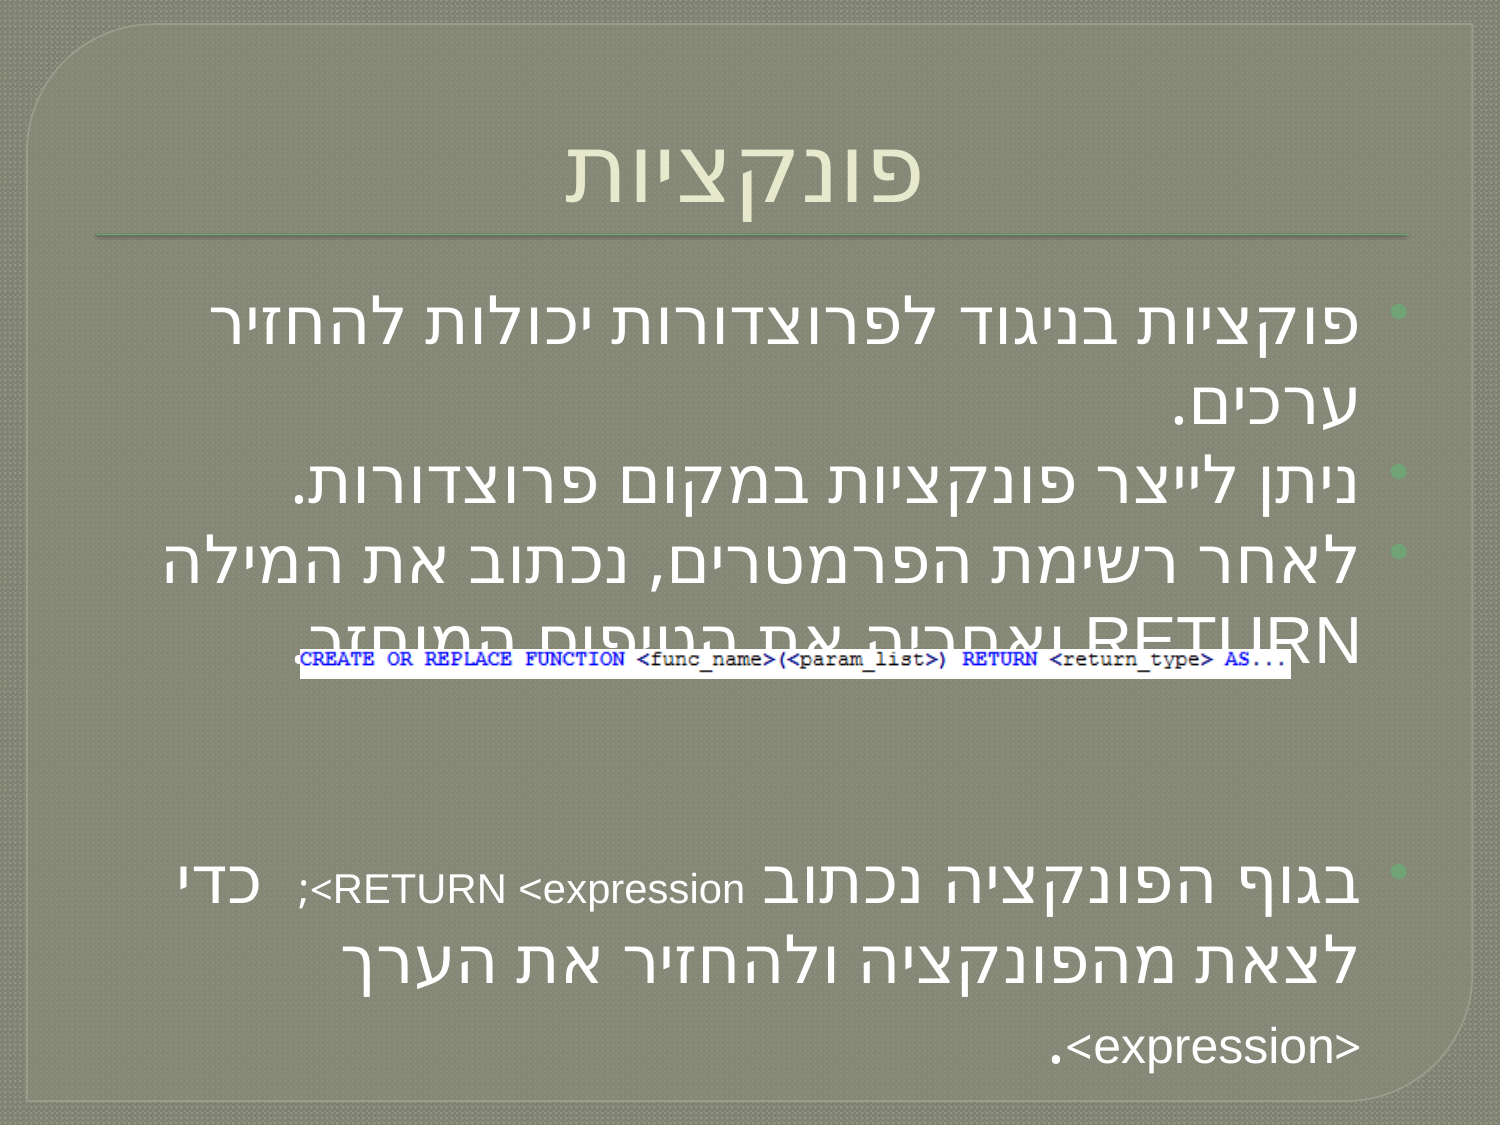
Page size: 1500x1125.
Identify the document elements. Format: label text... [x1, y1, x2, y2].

title פונקציות [75, 41, 1425, 230]
list פוקציות בניגוד לפרוצדורות יכולות להחזיר ערכים. ניתן לייצר פונקציות במקום פרוצדורות. לאחר רשימת הפרמטרים, נכתוב את המילה RETURN ואחריה את הטיפוס המוחזר. בגוף הפונקציה נכתוב RETURN <expression>; כדי לצאת מהפונקציה ולהחזיר את הערך <expression>. [75, 270, 1425, 1013]
picture [299, 649, 1291, 679]
